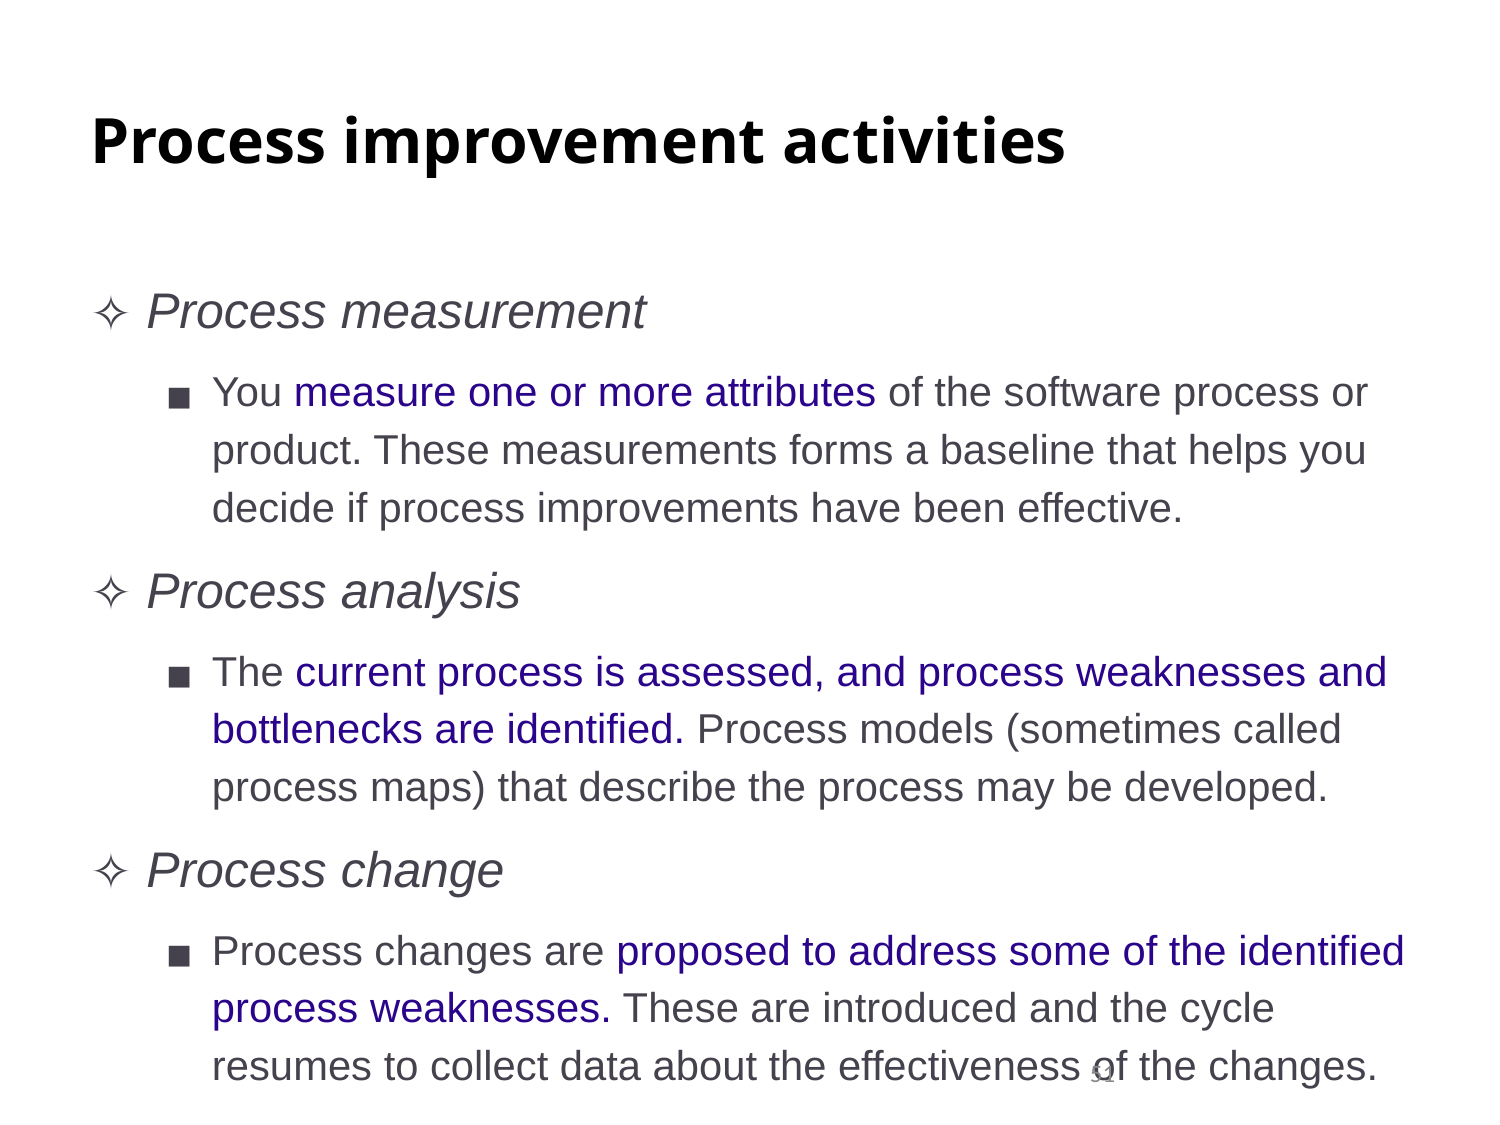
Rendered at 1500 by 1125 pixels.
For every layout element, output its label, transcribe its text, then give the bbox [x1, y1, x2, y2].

slide_number ‹#› [1074, 1042, 1425, 1103]
list Process measurement You measure one or more attributes of the software process or product. These measurements forms a baseline that helps you decide if process improvements have been effective. Process analysis The current process is assessed, and process weaknesses and bottlenecks are identified. Process models (sometimes called process maps) that describe the process may be developed. Process change Process changes are proposed to address some of the identified process weaknesses. These are introduced and the cycle resumes to collect data about the effectiveness of the changes. [75, 262, 1425, 1005]
title Process improvement activities [75, 45, 1272, 233]
